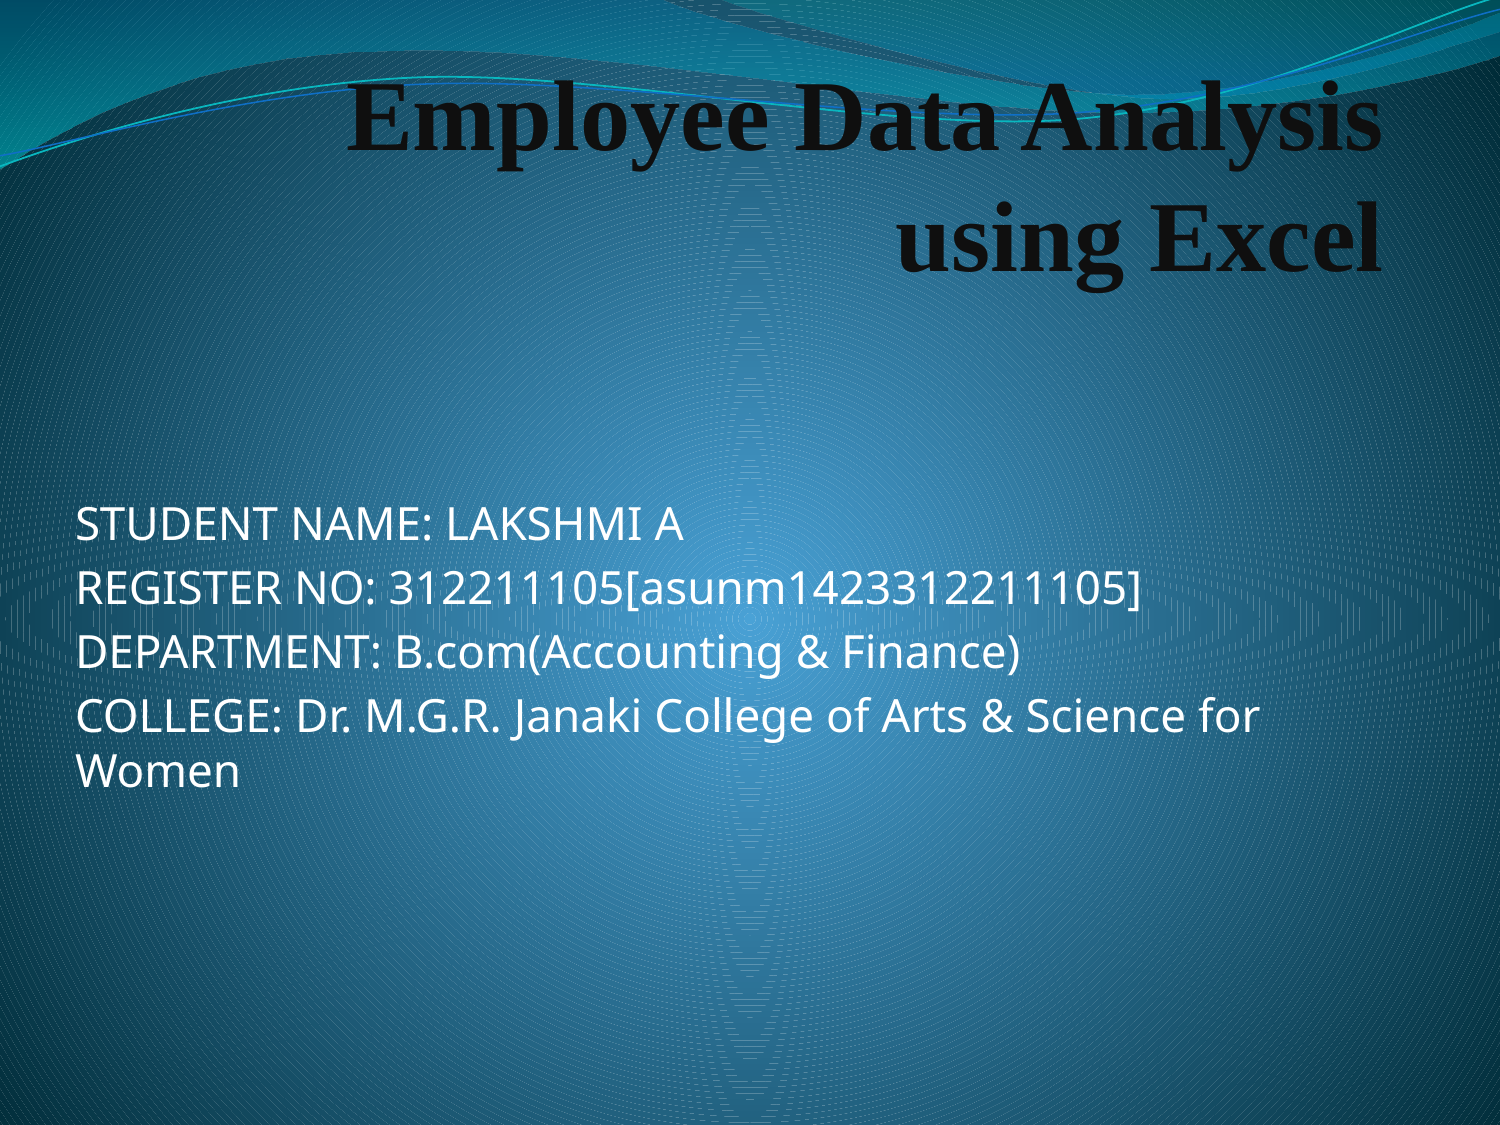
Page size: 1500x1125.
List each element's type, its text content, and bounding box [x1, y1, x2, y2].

title Employee Data Analysis using Excel [112, 50, 1388, 292]
subtitle STUDENT NAME: LAKSHMI A REGISTER NO: 312211105[asunm1423312211105] DEPARTMENT: B.com(Accounting & Finance) COLLEGE: Dr. M.G.R. Janaki College of Arts & Science for Women [75, 487, 1450, 875]
